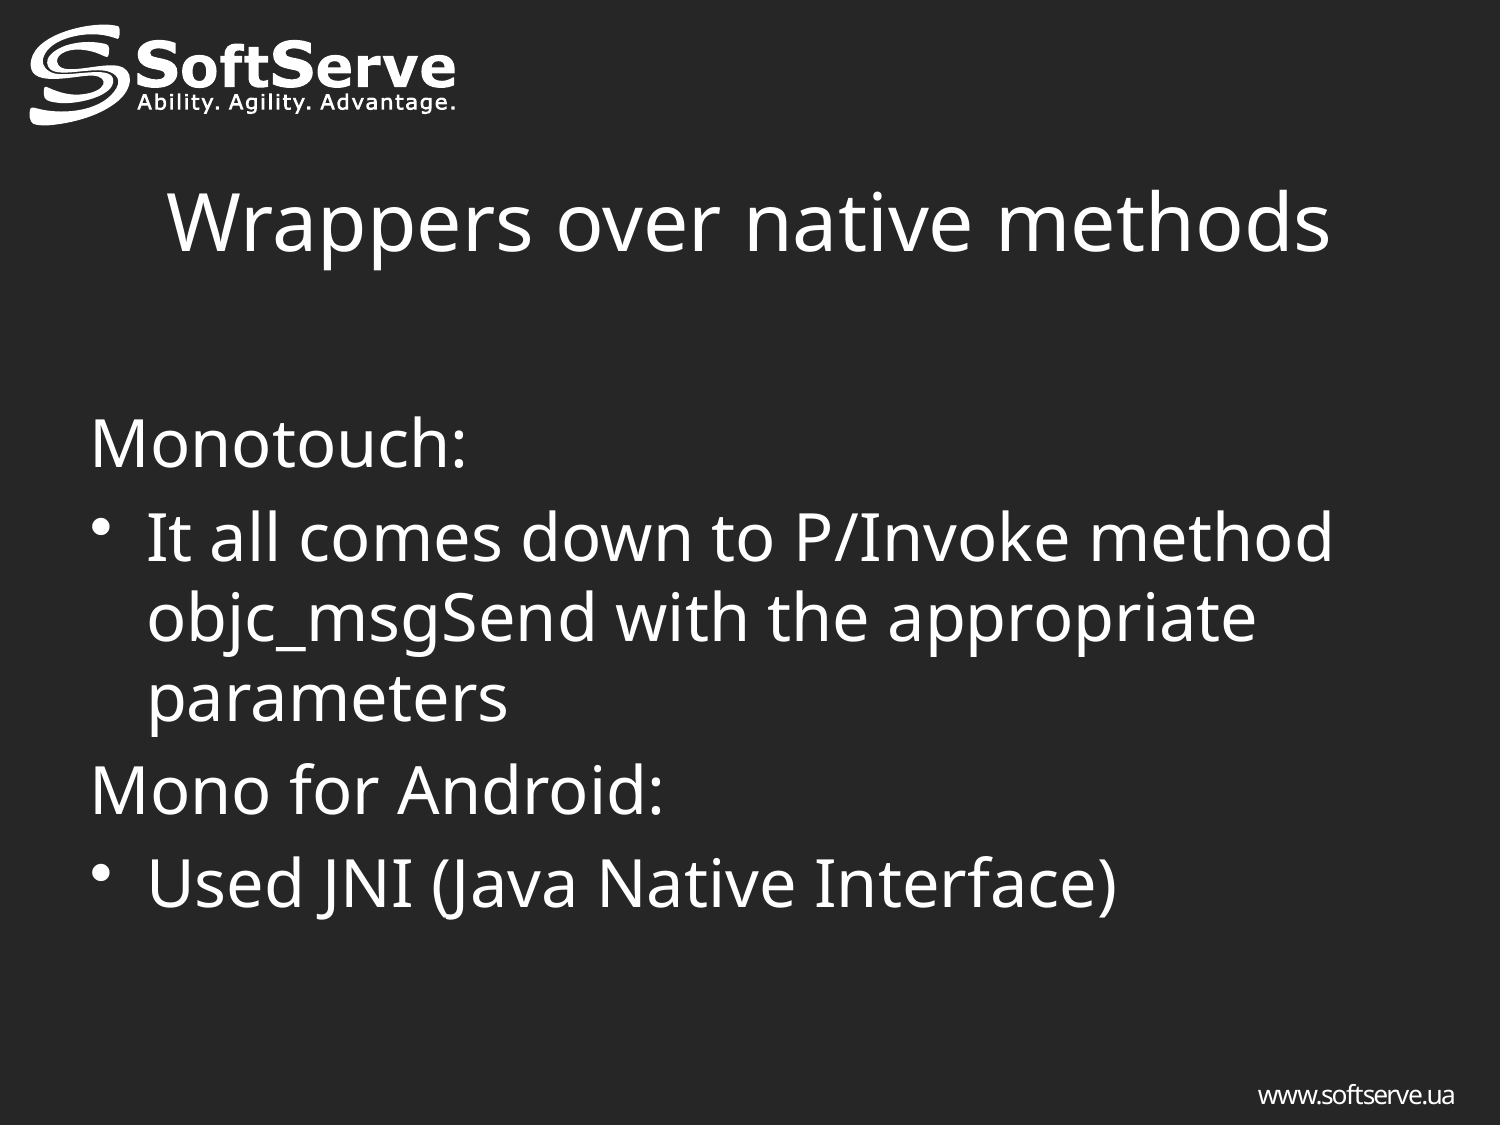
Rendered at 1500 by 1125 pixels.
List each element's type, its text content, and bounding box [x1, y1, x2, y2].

title Wrappers over native methods [75, 162, 1425, 351]
list Monotouch: It all comes down to P/Invoke method objc_msgSend with the appropriate parameters Mono for Android: Used JNI (Java Native Interface) [75, 393, 1425, 977]
